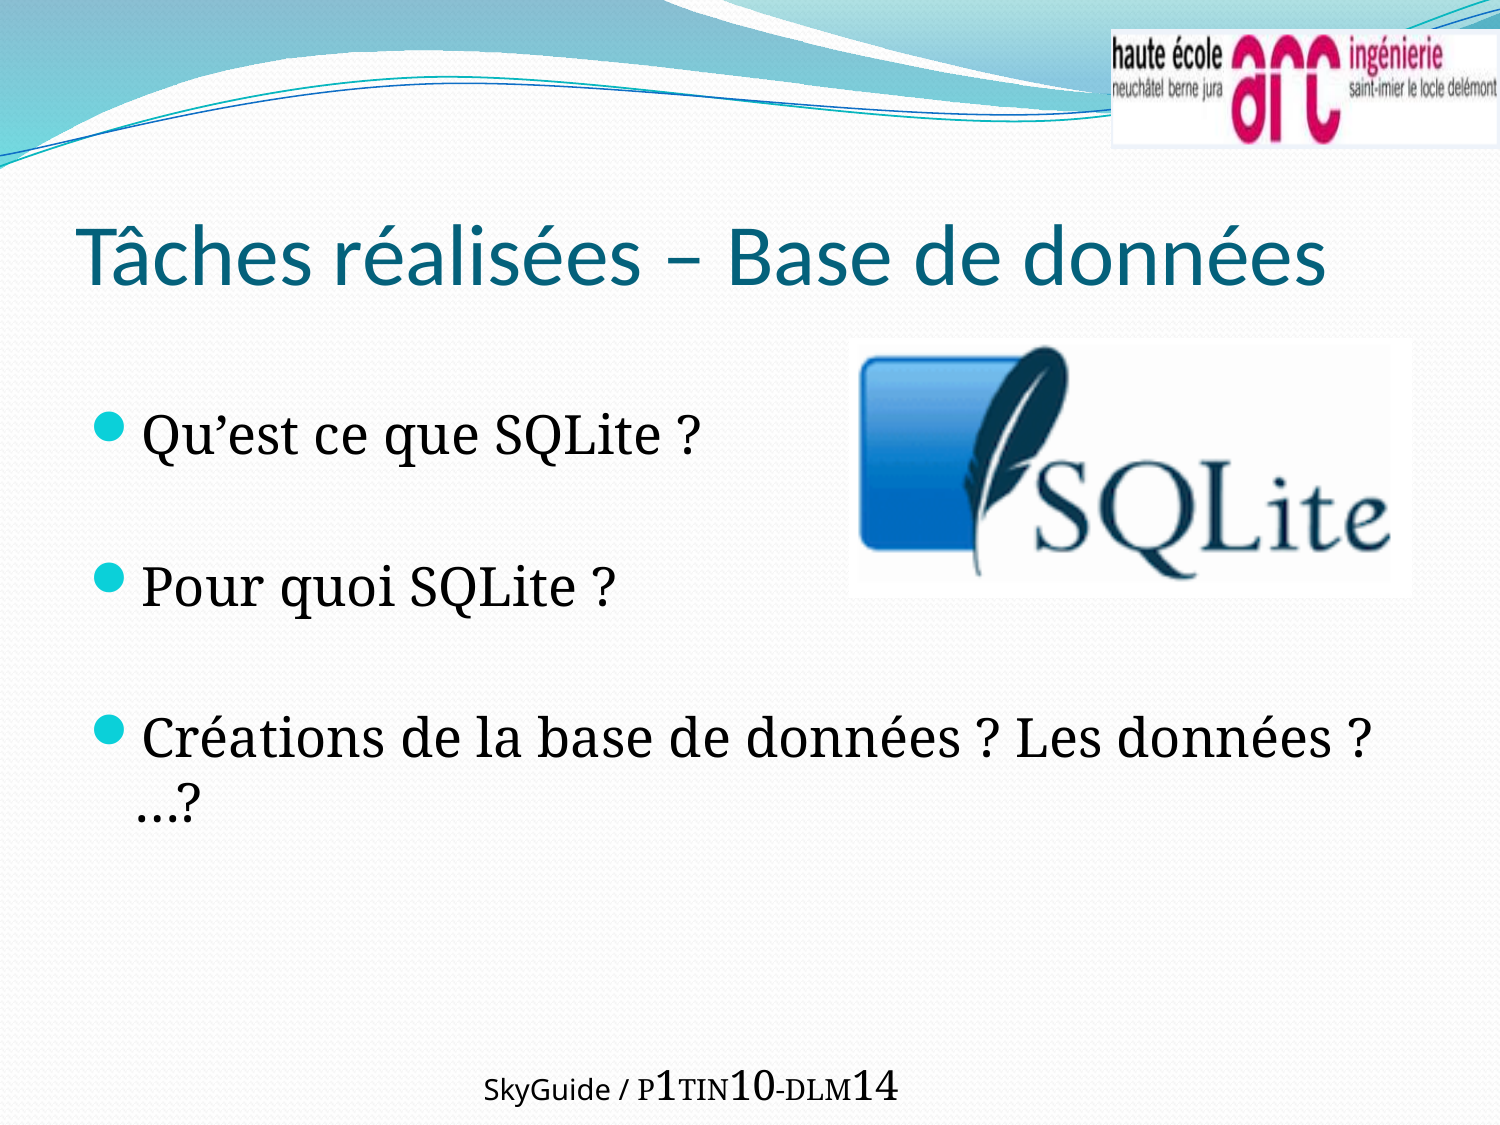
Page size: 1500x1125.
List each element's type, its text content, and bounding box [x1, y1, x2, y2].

picture [849, 337, 1413, 599]
list Qu’est ce que SQLite ? Pour quoi SQLite ? Créations de la base de données ? Les données ? …? [75, 317, 1425, 1038]
title Tâches réalisées – Base de données [75, 115, 1425, 303]
picture [1111, 29, 1500, 149]
